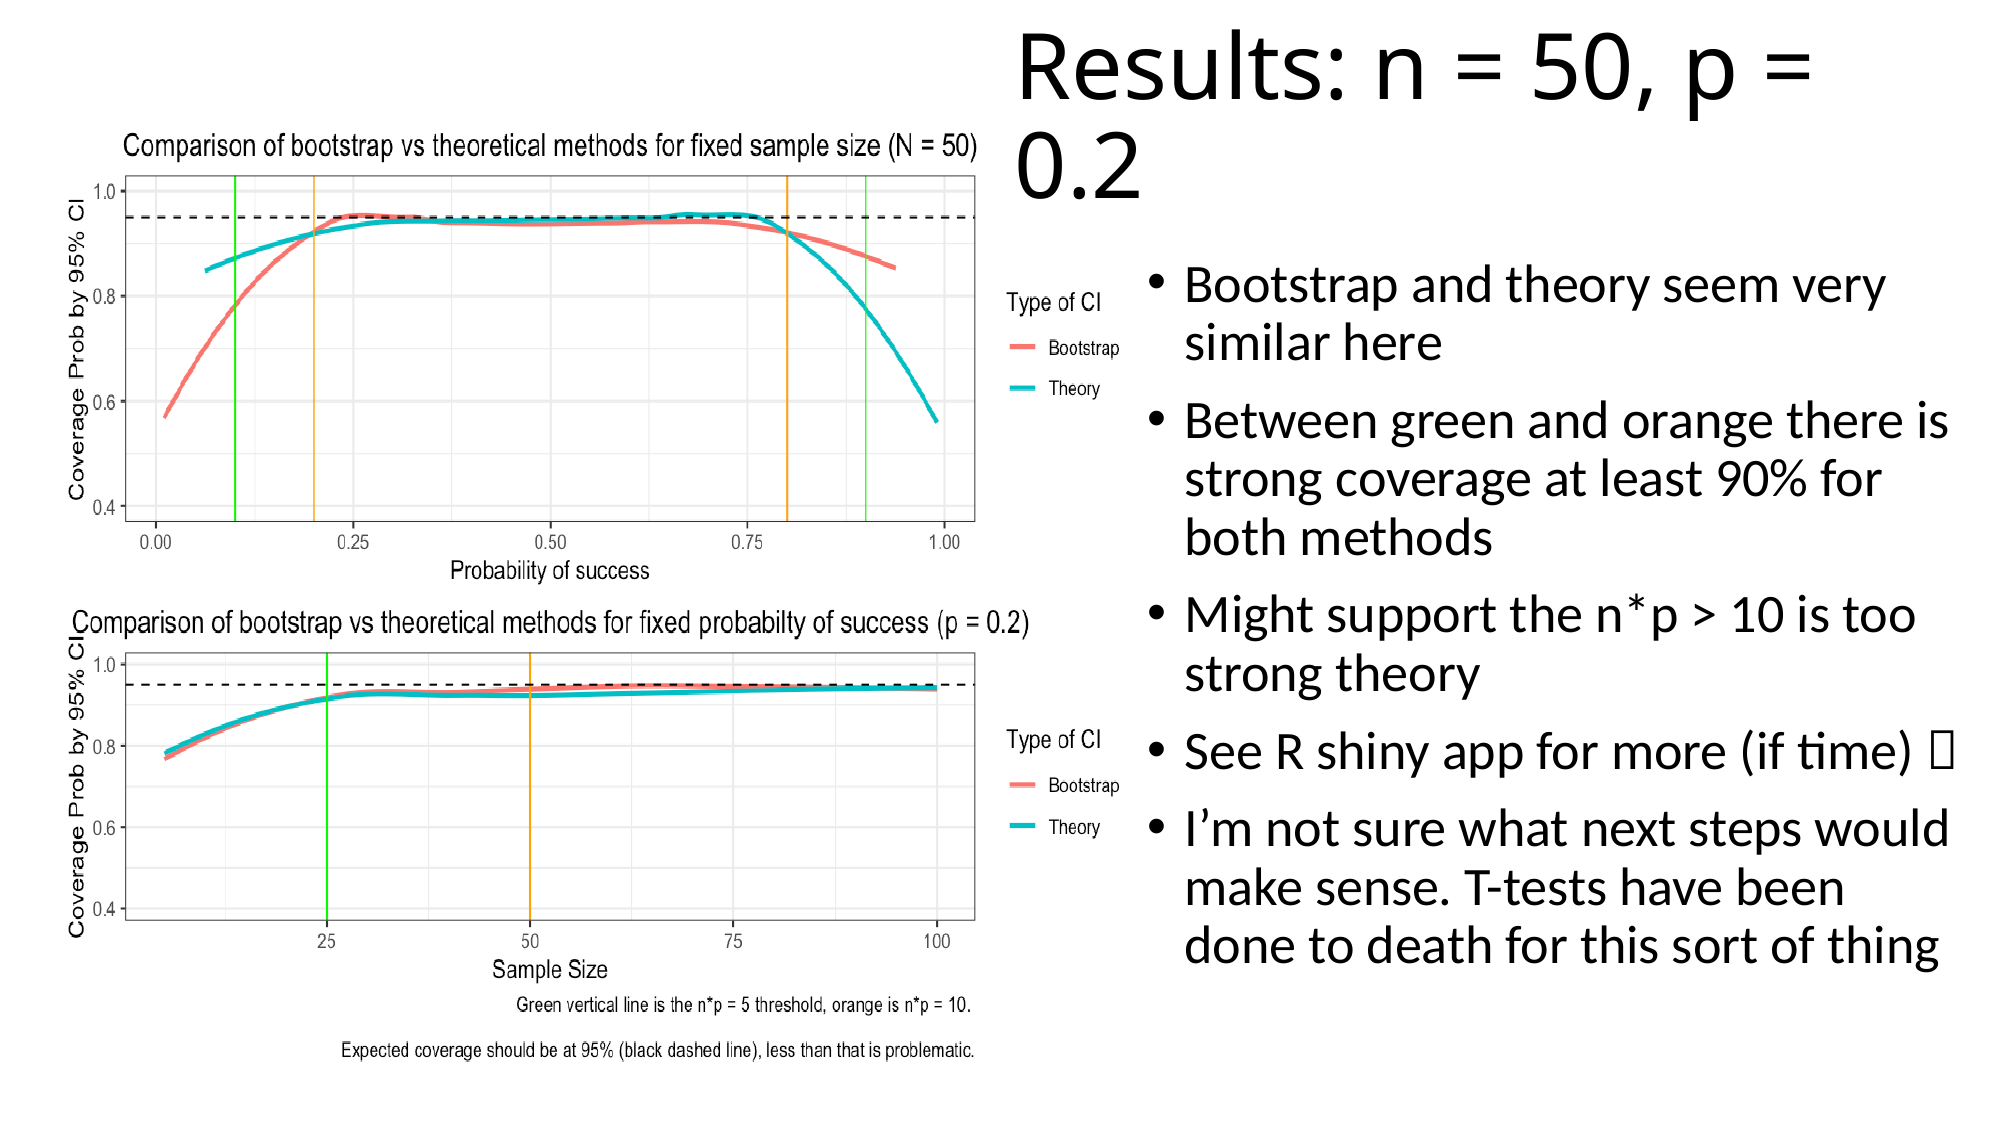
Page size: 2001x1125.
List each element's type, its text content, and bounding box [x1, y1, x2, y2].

list Bootstrap and theory seem very similar here Between green and orange there is strong coverage at least 90% for both methods Might support the n*p > 10 is too strong theory See R shiny app for more (if time)  I’m not sure what next steps would make sense. T-tests have been done to death for this sort of thing [1149, 247, 1983, 1014]
title Results: n = 50, p = 0.2 [999, 10, 1875, 228]
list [17, 111, 1149, 1087]
